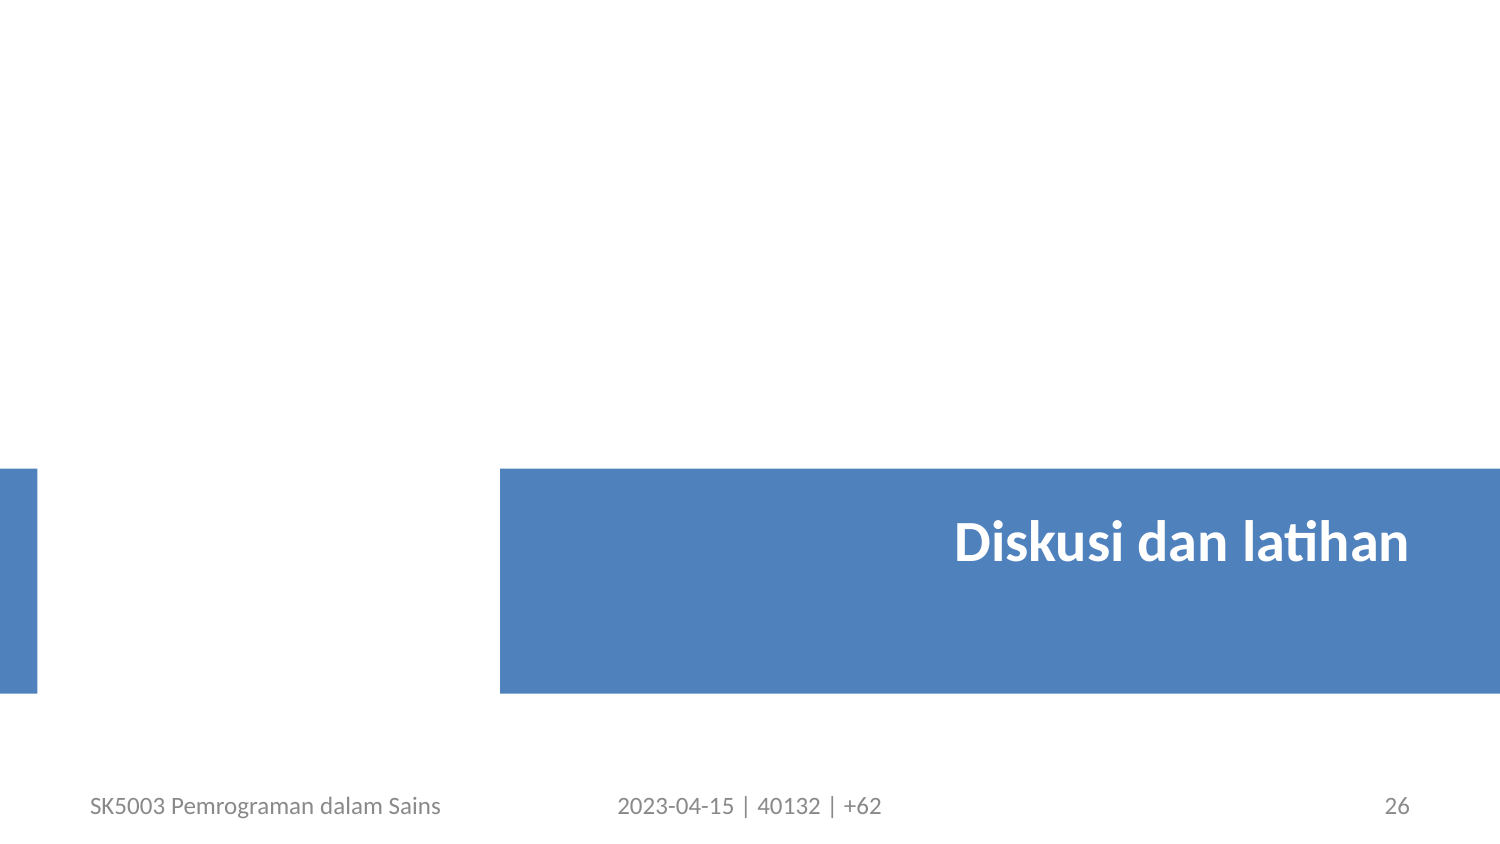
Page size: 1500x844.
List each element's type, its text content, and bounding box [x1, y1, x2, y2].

footer 2023-04-15 | 40132 | +62 [512, 782, 988, 827]
slide_number 26 [1074, 782, 1425, 827]
text_box Diskusi dan latihan [587, 509, 1425, 666]
slide_number SK5003 Pemrograman dalam Sains [75, 782, 463, 827]
